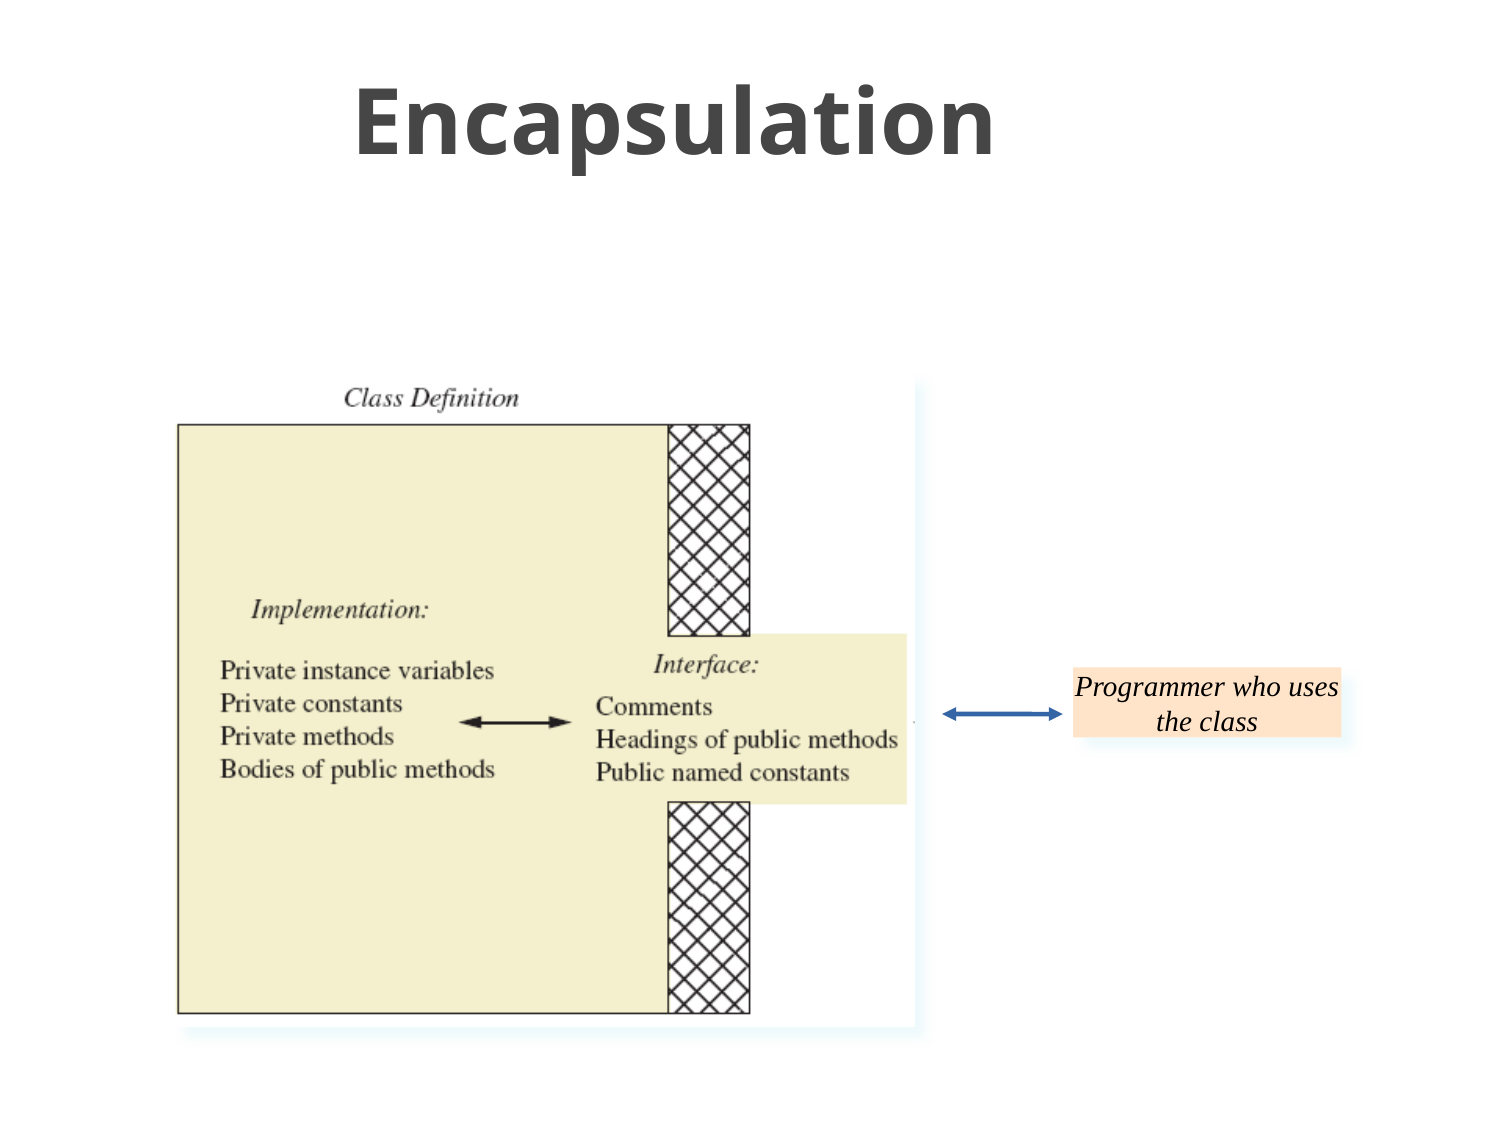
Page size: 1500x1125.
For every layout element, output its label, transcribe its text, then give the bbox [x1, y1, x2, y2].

text_box Programmer who uses the class [1073, 667, 1342, 738]
picture [173, 371, 915, 1027]
text_box [942, 707, 1063, 721]
title Encapsulation [0, 45, 1350, 191]
